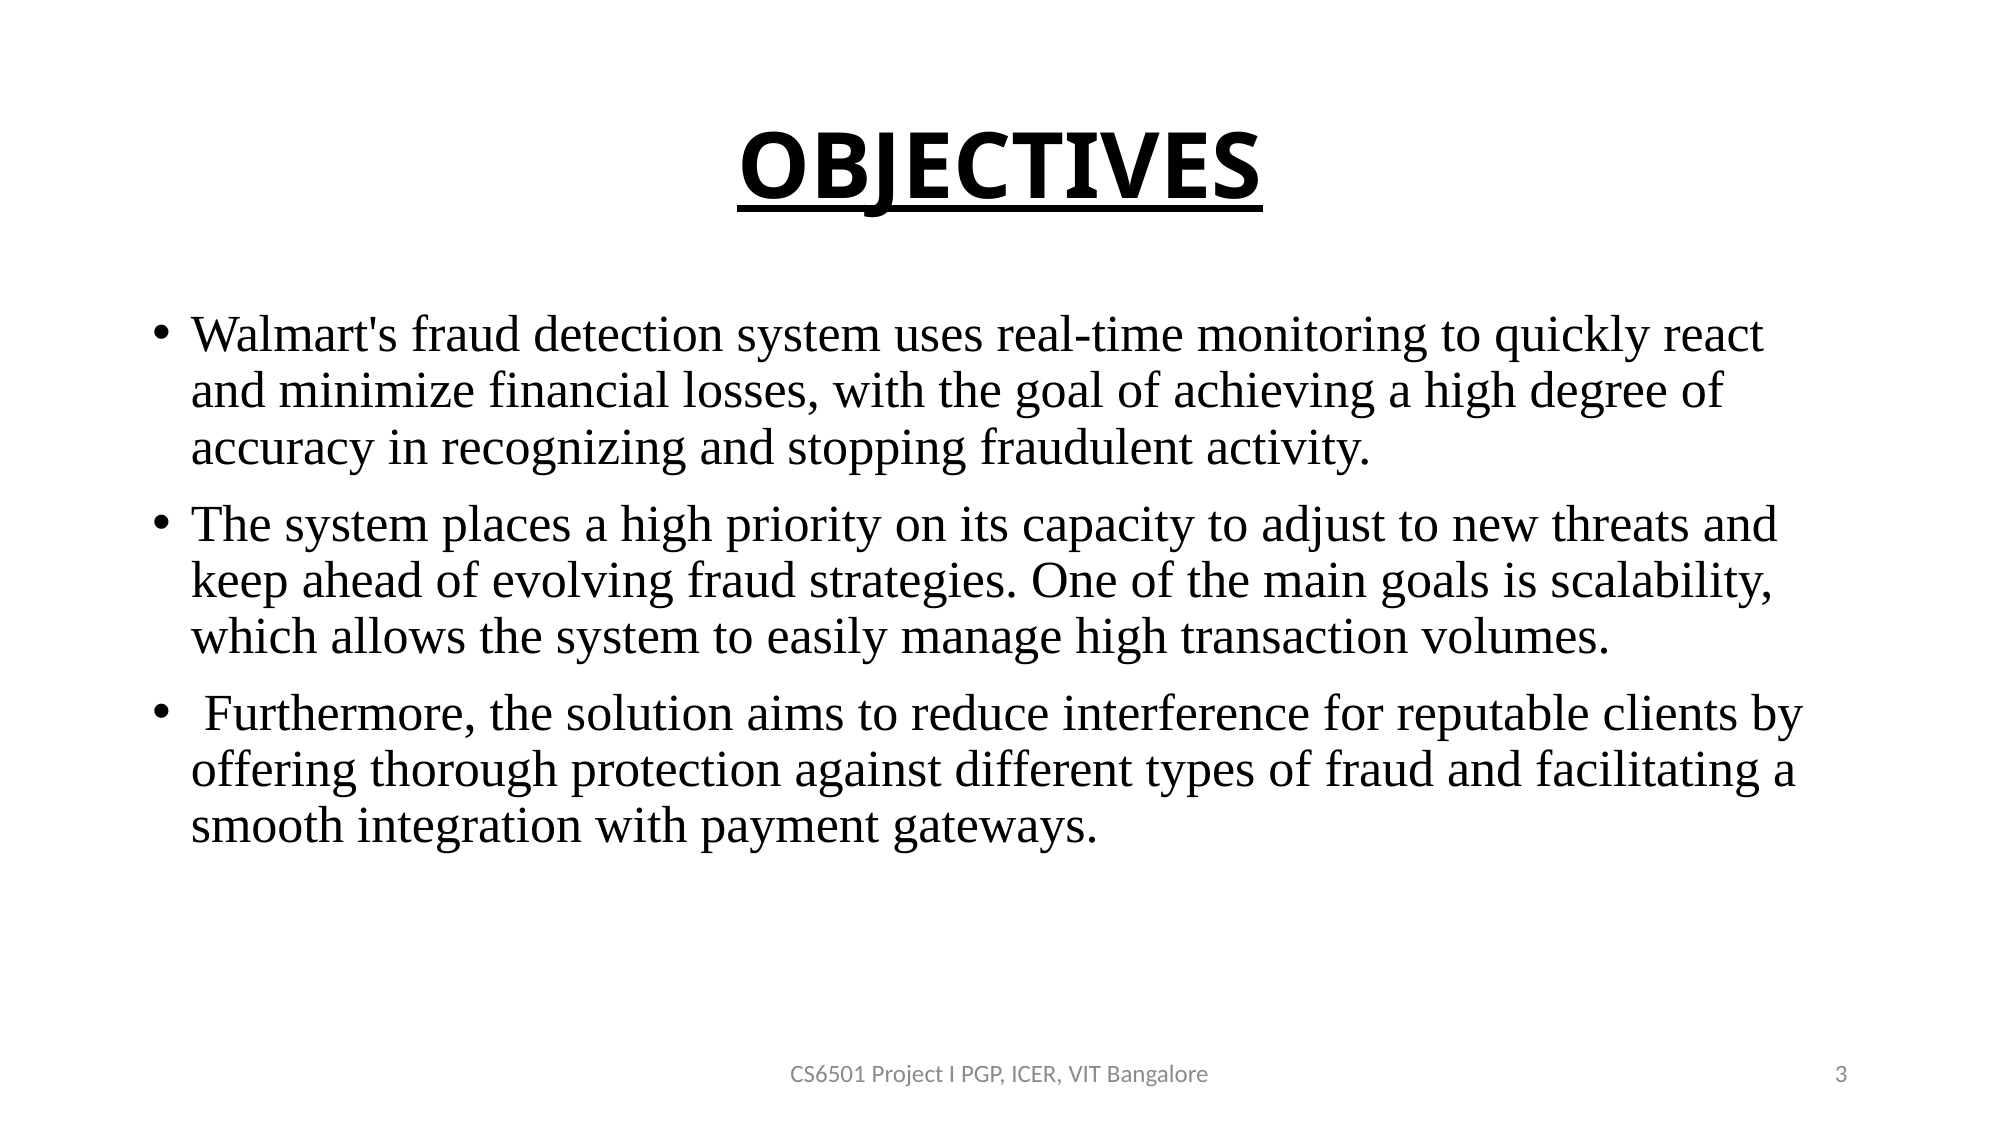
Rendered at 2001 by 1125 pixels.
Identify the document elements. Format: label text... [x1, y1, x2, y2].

footer CS6501 Project I PGP, ICER, VIT Bangalore [662, 1042, 1338, 1103]
title OBJECTIVES [137, 59, 1863, 278]
list Walmart's fraud detection system uses real-time monitoring to quickly react and minimize financial losses, with the goal of achieving a high degree of accuracy in recognizing and stopping fraudulent activity. The system places a high priority on its capacity to adjust to new threats and keep ahead of evolving fraud strategies. One of the main goals is scalability, which allows the system to easily manage high transaction volumes. Furthermore, the solution aims to reduce interference for reputable clients by offering thorough protection against different types of fraud and facilitating a smooth integration with payment gateways. [137, 299, 1863, 1014]
slide_number 3 [1412, 1042, 1863, 1103]
